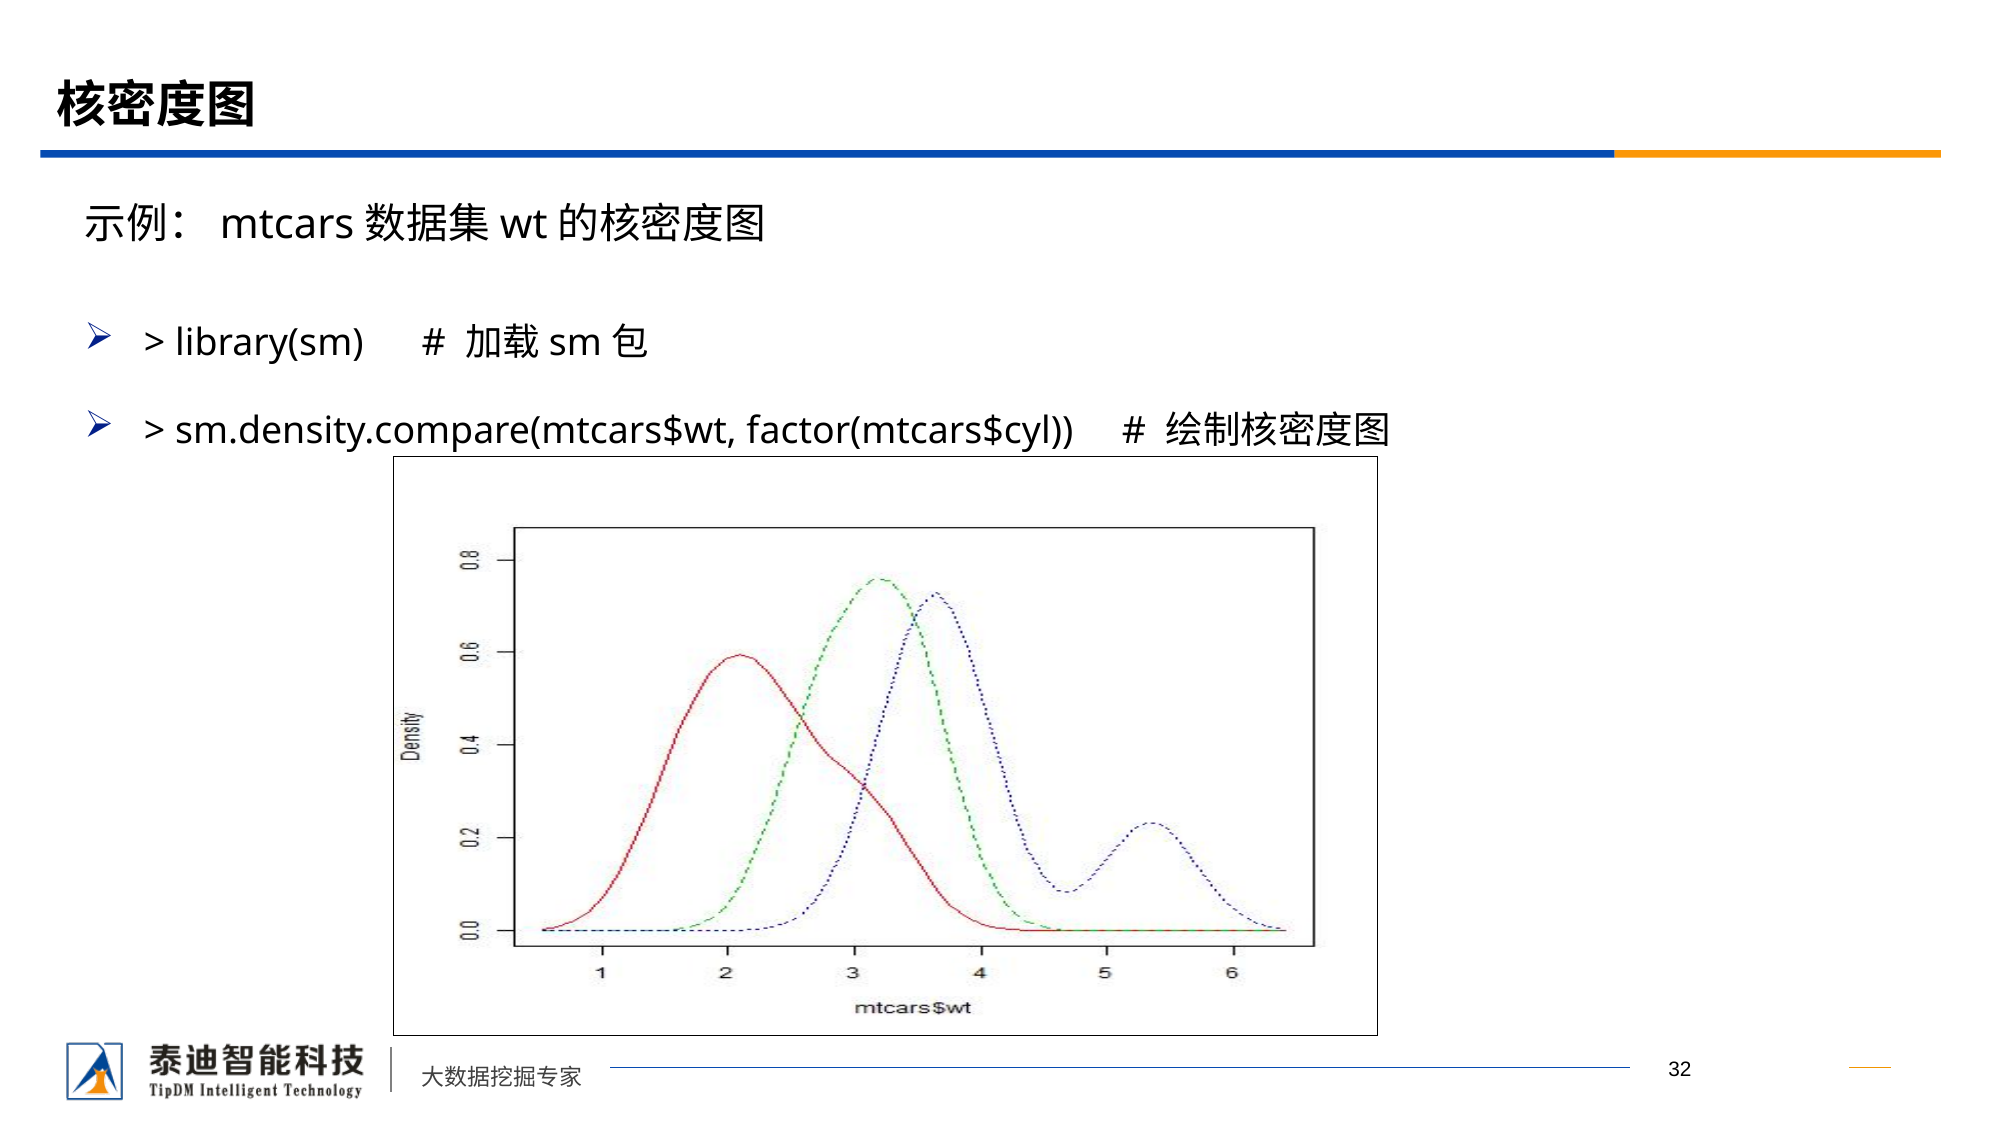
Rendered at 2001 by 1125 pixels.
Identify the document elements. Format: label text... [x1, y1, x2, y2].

list > library(sm) # 加载sm包 > sm.density.compare(mtcars$wt, factor(mtcars$cyl)) # 绘制核密度图 [69, 287, 1892, 1000]
title 核密度图 [41, 58, 1842, 146]
picture [62, 1028, 368, 1107]
picture [392, 456, 1377, 1036]
list 示例：mtcars数据集wt的核密度图 [69, 186, 1892, 257]
